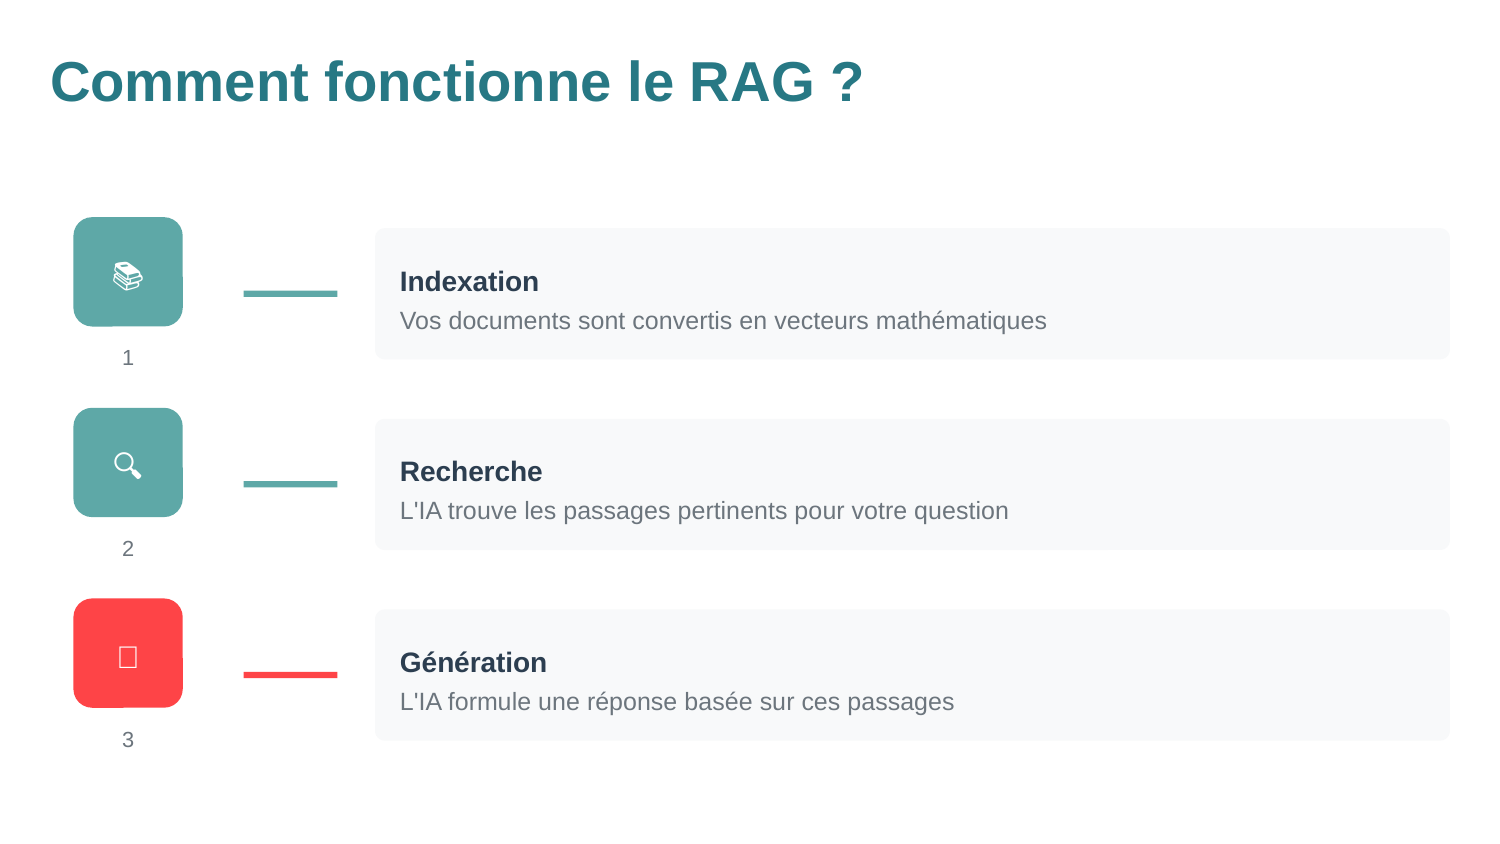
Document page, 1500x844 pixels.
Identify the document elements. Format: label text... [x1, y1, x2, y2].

text_box [243, 671, 338, 679]
text_box [73, 217, 183, 327]
text_box L'IA trouve les passages pertinents pour votre question [399, 487, 1446, 525]
text_box [73, 598, 183, 708]
text_box 🔍 [108, 440, 148, 485]
text_box Vos documents sont convertis en vecteurs mathématiques [399, 296, 1446, 335]
text_box 3 [48, 720, 208, 752]
text_box [243, 290, 338, 297]
text_box Indexation [399, 253, 1446, 296]
text_box Recherche [399, 443, 1446, 487]
text_box [375, 228, 1450, 360]
text_box ✨ [108, 631, 148, 675]
text_box [243, 481, 338, 488]
text_box 1 [48, 339, 208, 371]
text_box [375, 609, 1450, 741]
text_box [73, 407, 183, 518]
text_box L'IA formule une réponse basée sur ces passages [399, 678, 1446, 716]
text_box Génération [399, 634, 1446, 678]
text_box Comment fonctionne le RAG ? [50, 49, 882, 113]
text_box 📚 [108, 249, 148, 294]
text_box [375, 418, 1450, 551]
text_box 2 [48, 529, 208, 561]
